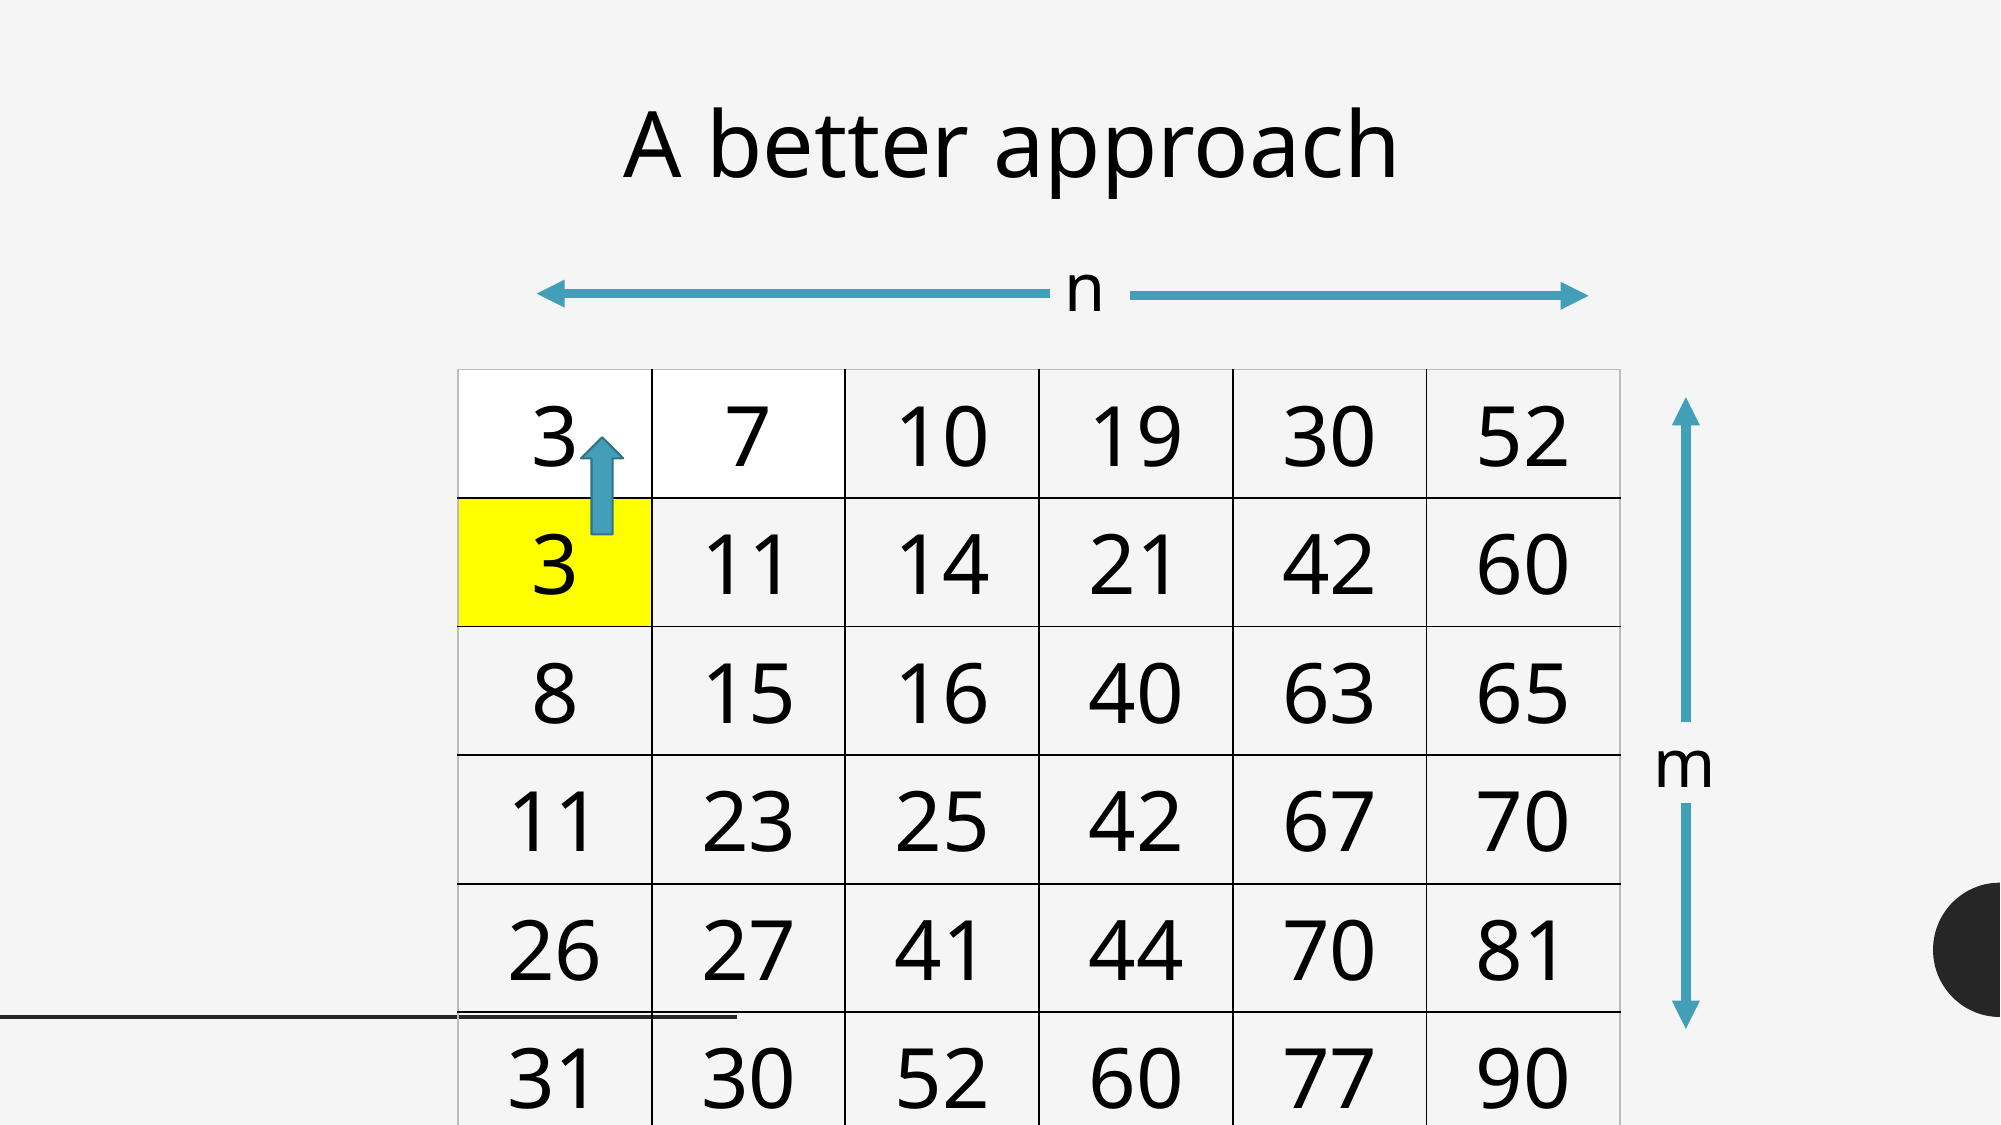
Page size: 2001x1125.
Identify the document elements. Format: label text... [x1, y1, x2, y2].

table_header 10 [846, 370, 1038, 497]
table_cell 60 [1040, 1013, 1232, 1125]
table_cell 90 [1427, 1013, 1619, 1125]
table_cell 11 [459, 756, 651, 883]
table_cell 52 [846, 1013, 1038, 1125]
table_cell 42 [1234, 499, 1426, 626]
table_cell 25 [846, 756, 1038, 883]
table_cell 70 [1427, 756, 1619, 883]
table_cell 3 [459, 499, 651, 626]
table_header 7 [653, 370, 844, 497]
table_header 3 [459, 370, 651, 497]
table_cell 65 [1427, 627, 1619, 754]
table_cell 23 [653, 756, 844, 883]
table_cell 67 [1234, 756, 1426, 883]
table_cell 26 [459, 885, 651, 1011]
table_cell 30 [653, 1013, 844, 1125]
table_cell 81 [1427, 885, 1619, 1011]
text_box A better approach [378, 78, 1648, 203]
table_cell 8 [459, 627, 651, 754]
table_cell 42 [1040, 756, 1232, 883]
table_cell 11 [653, 499, 844, 626]
table_header 30 [1234, 370, 1426, 497]
table_cell 14 [846, 499, 1038, 626]
table_cell 27 [653, 885, 844, 1011]
table_cell 77 [1234, 1013, 1426, 1125]
table_header 52 [1427, 370, 1619, 497]
table_cell 63 [1234, 627, 1426, 754]
table_cell 70 [1234, 885, 1426, 1011]
table_cell 15 [653, 627, 844, 754]
text_box [580, 436, 625, 536]
table_cell 41 [846, 885, 1038, 1011]
table_cell 44 [1040, 885, 1232, 1011]
table_cell 31 [459, 1013, 651, 1125]
text_box m [1638, 713, 1719, 809]
table_cell 40 [1040, 627, 1232, 754]
table_header 19 [1040, 370, 1232, 497]
table_cell 21 [1040, 499, 1232, 626]
table_cell 16 [846, 627, 1038, 754]
text_box n [1050, 236, 1131, 332]
table_cell 60 [1427, 499, 1619, 626]
